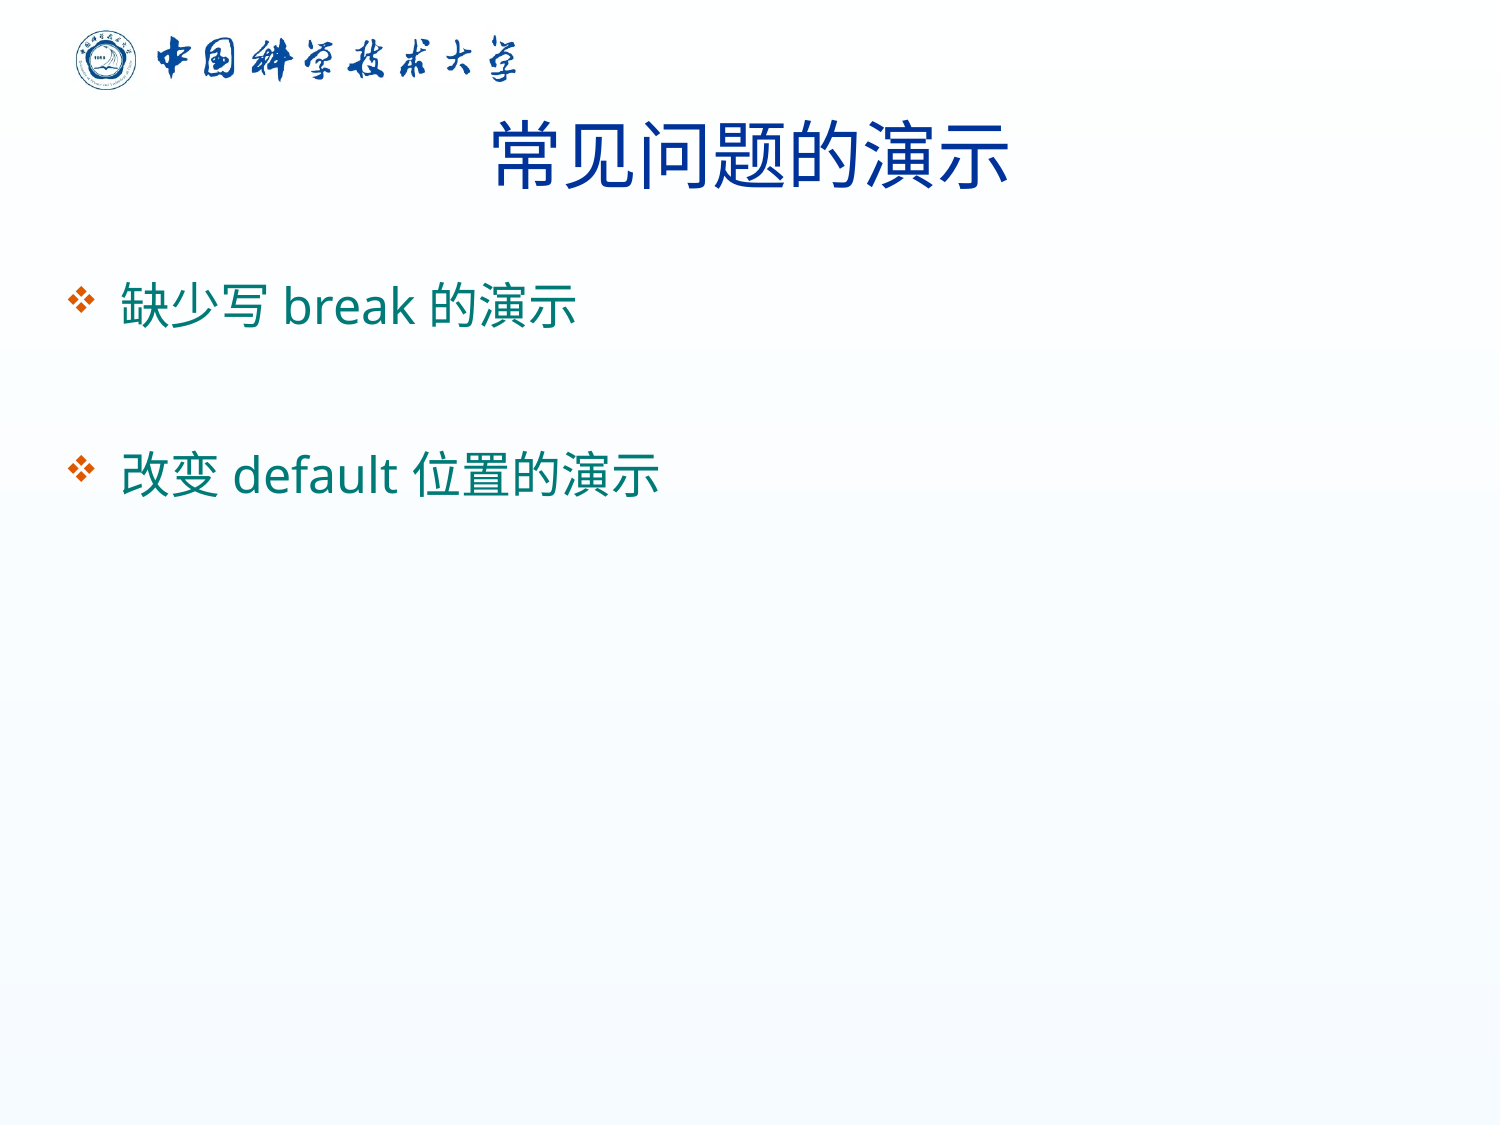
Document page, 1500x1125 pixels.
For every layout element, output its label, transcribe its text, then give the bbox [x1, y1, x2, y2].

picture [74, 27, 136, 90]
list 缺少写break的演示 改变default位置的演示 [49, 255, 1451, 1001]
picture [147, 26, 524, 84]
title 常见问题的演示 [49, 99, 1451, 209]
